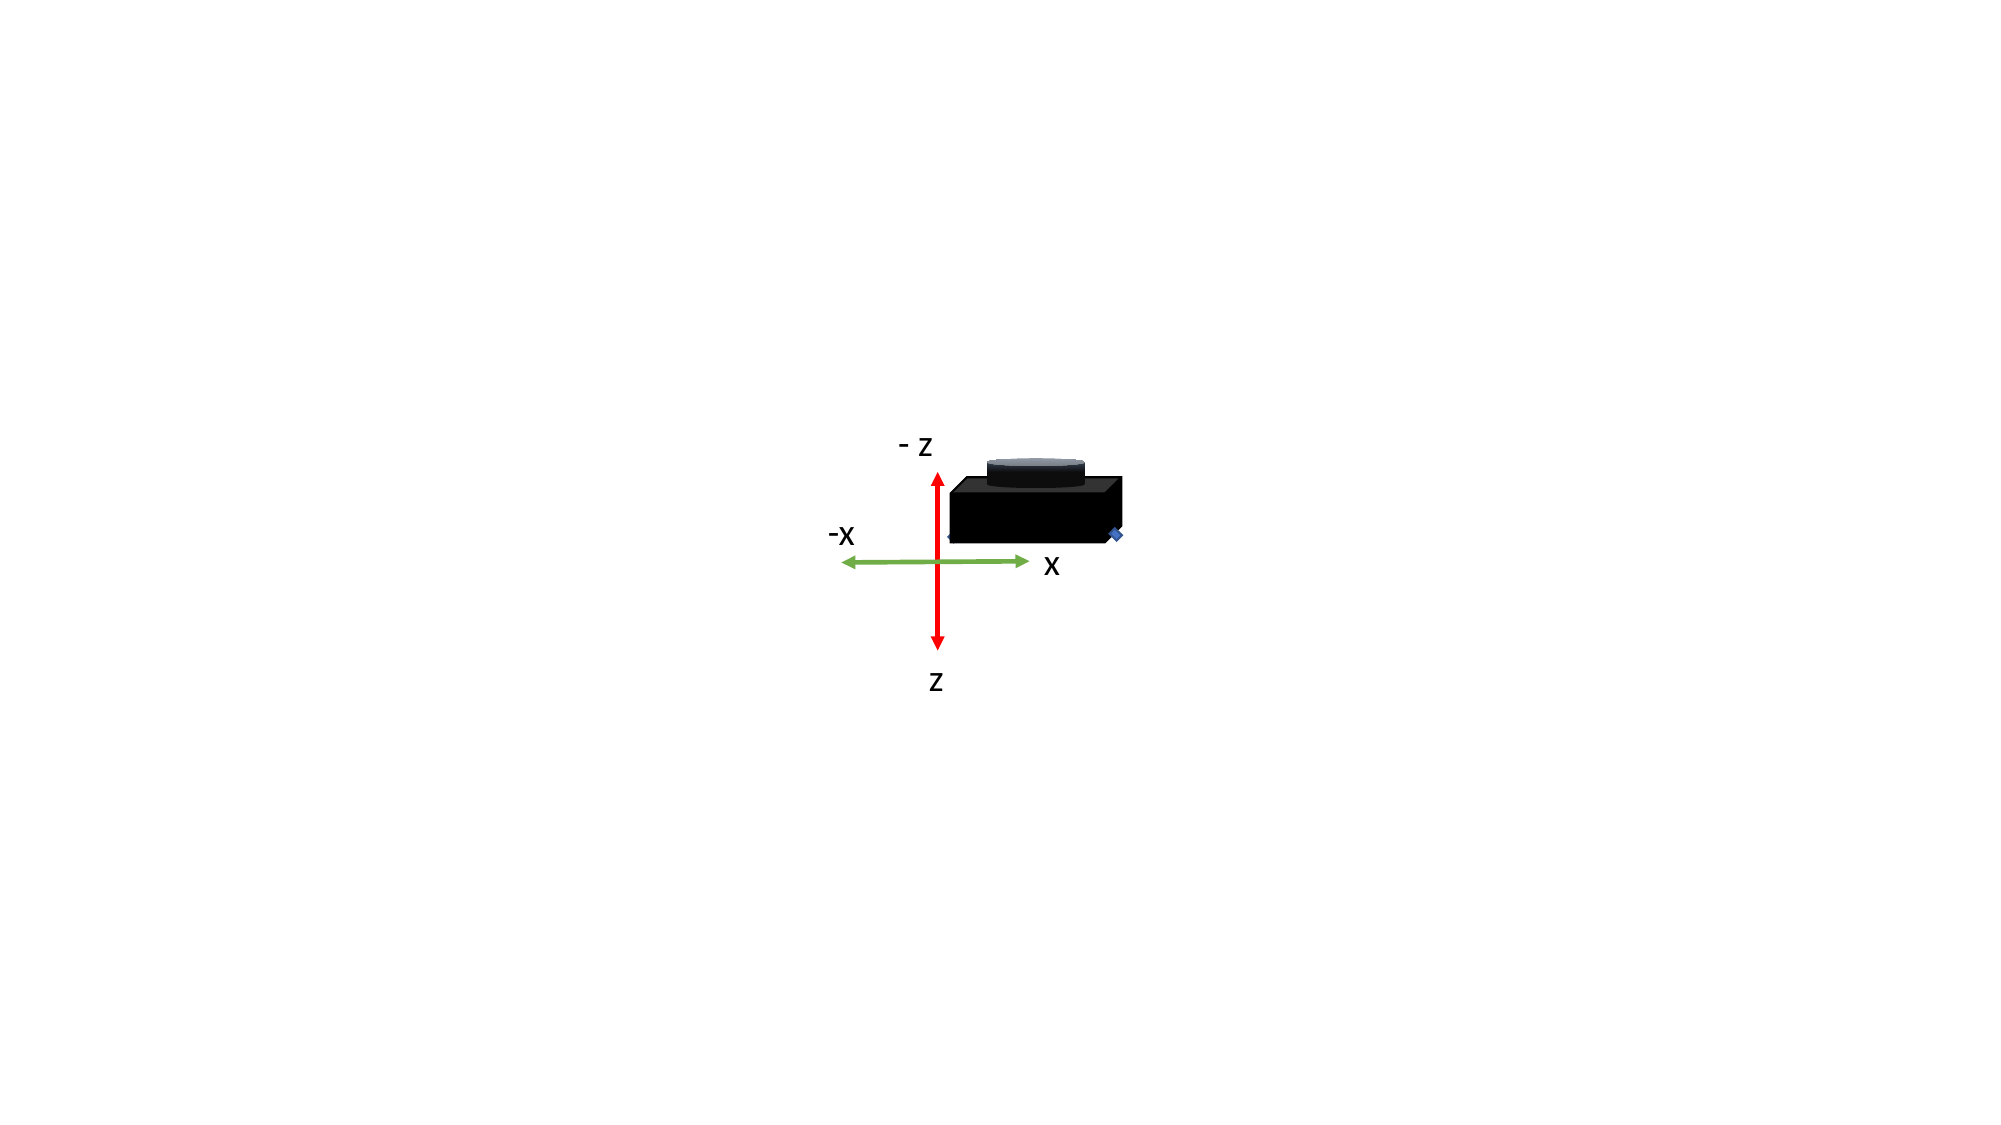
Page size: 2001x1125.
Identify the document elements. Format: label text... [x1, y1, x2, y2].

text_box z [914, 646, 959, 707]
text_box [1108, 526, 1124, 543]
text_box - z [883, 411, 948, 471]
text_box [949, 476, 1123, 544]
text_box x [1029, 544, 1076, 591]
text_box -x [813, 500, 870, 561]
text_box [985, 457, 1086, 490]
